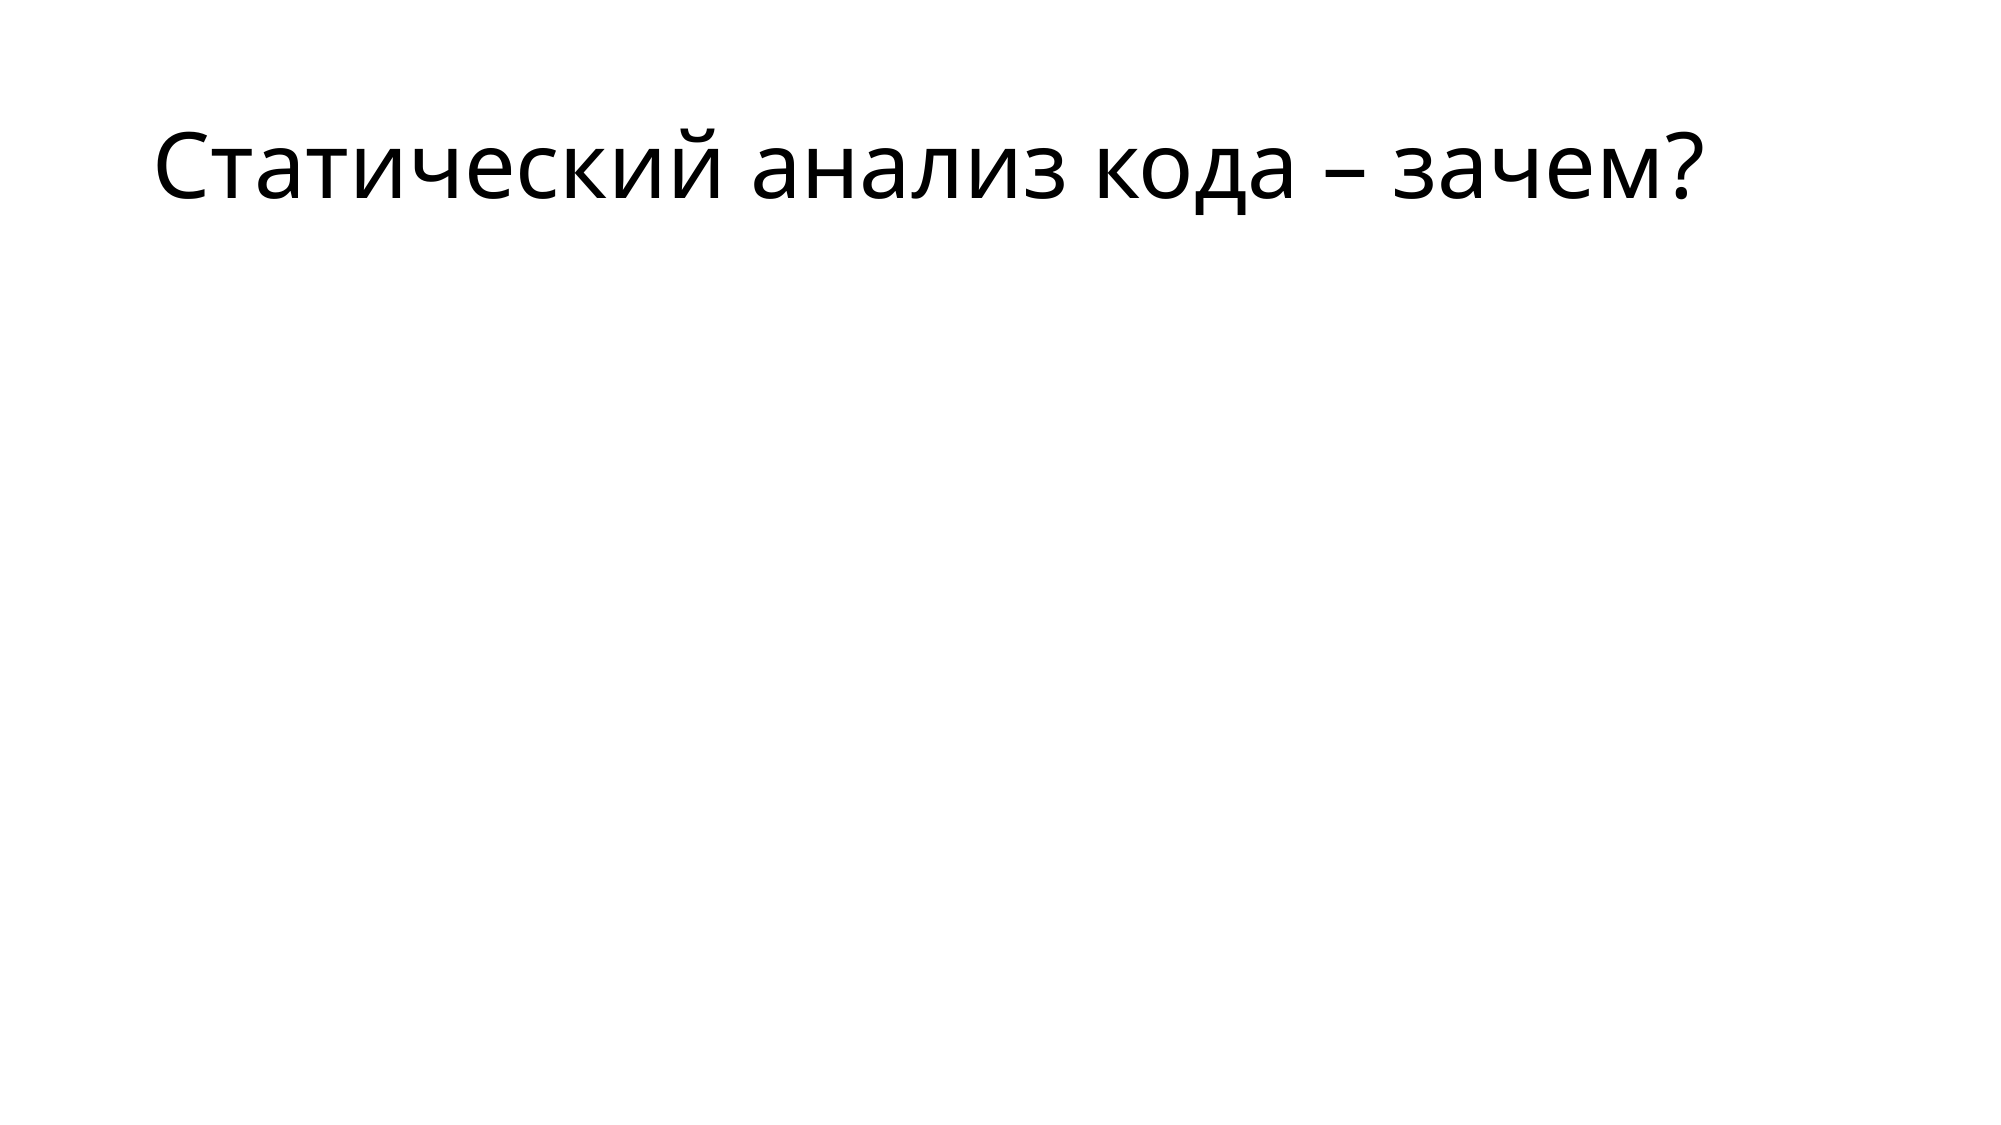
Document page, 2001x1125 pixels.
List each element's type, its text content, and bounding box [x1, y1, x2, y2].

title Статический анализ кода – зачем? [137, 59, 1863, 278]
